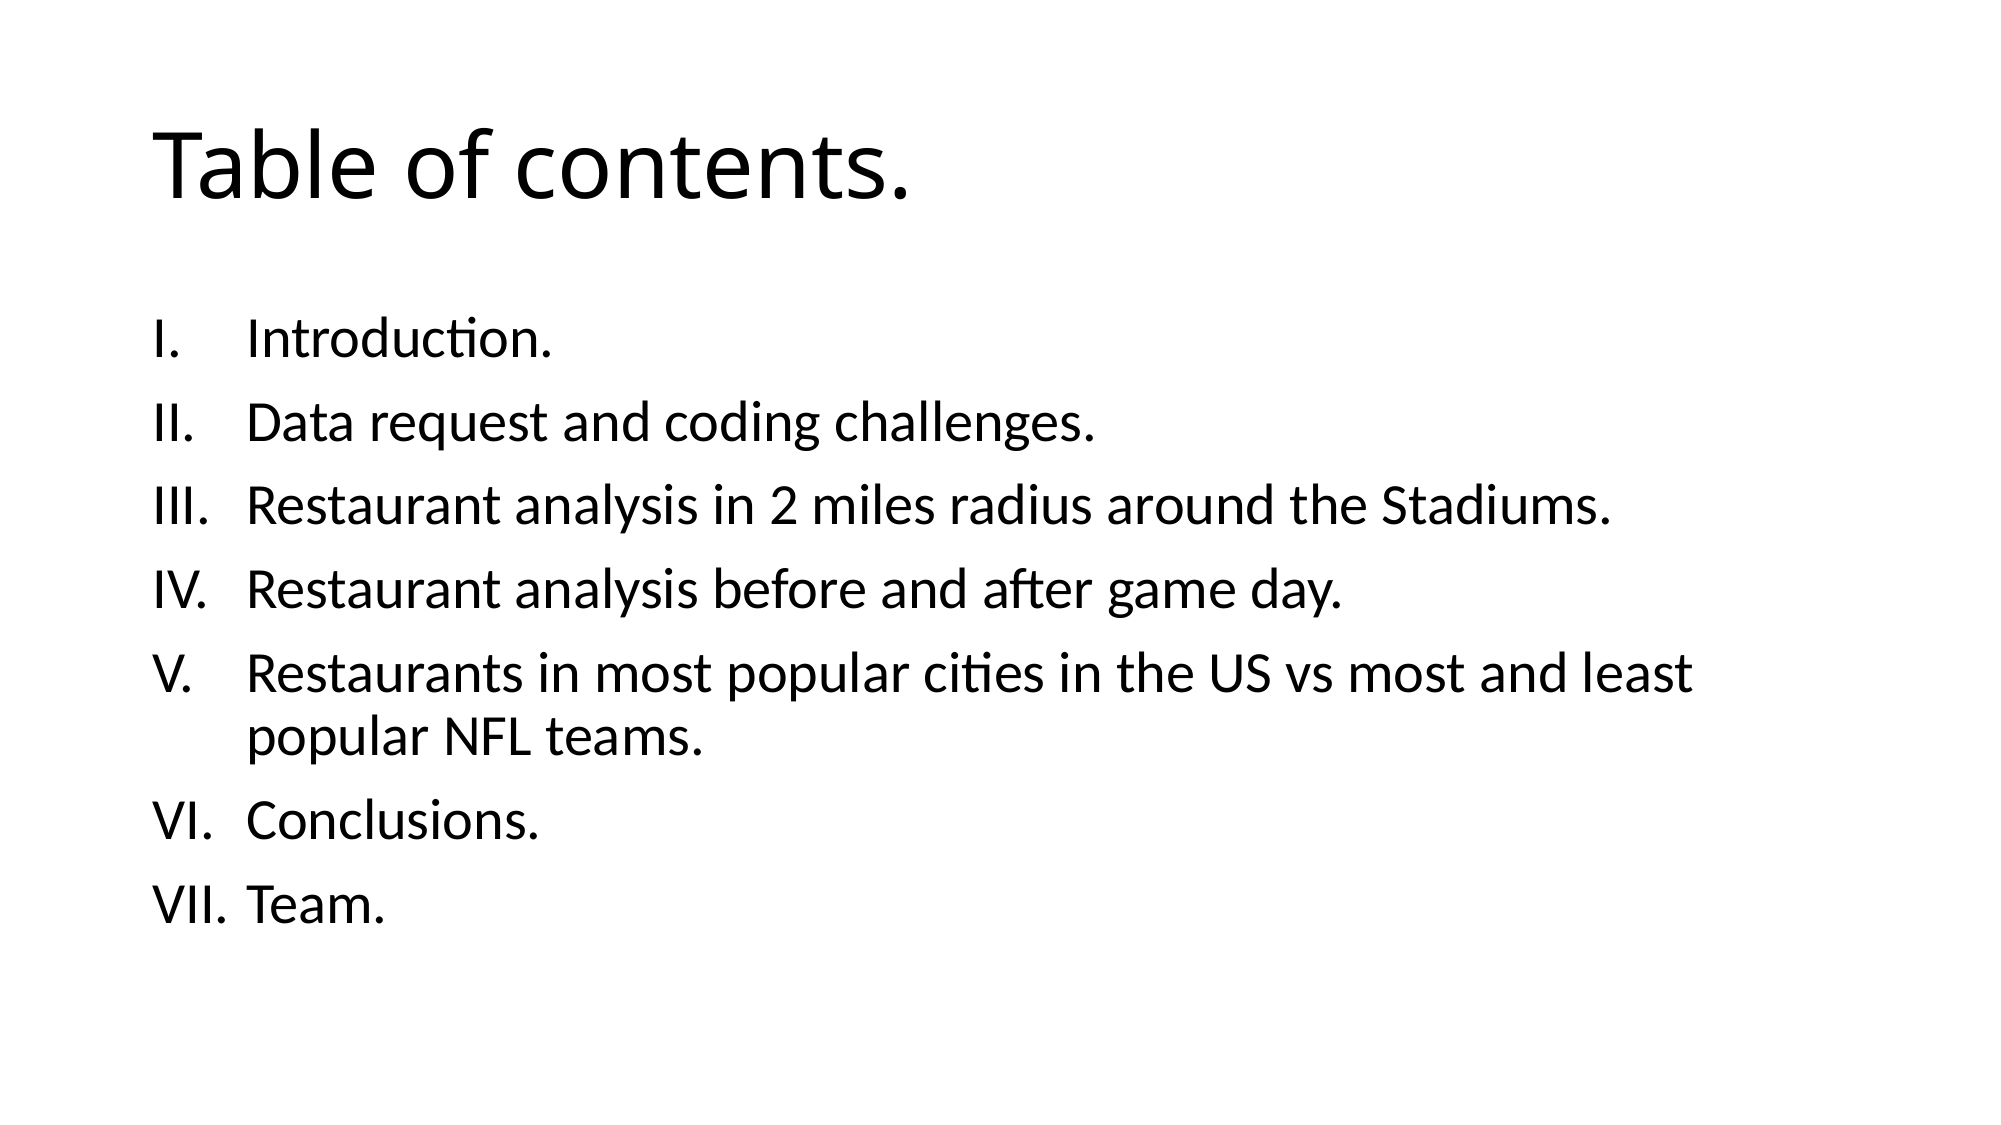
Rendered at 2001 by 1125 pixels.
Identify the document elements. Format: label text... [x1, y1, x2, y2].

title Table of contents. [137, 59, 1863, 278]
list Introduction. Data request and coding challenges. Restaurant analysis in 2 miles radius around the Stadiums. Restaurant analysis before and after game day. Restaurants in most popular cities in the US vs most and least popular NFL teams. Conclusions. Team. [137, 299, 1863, 1014]
